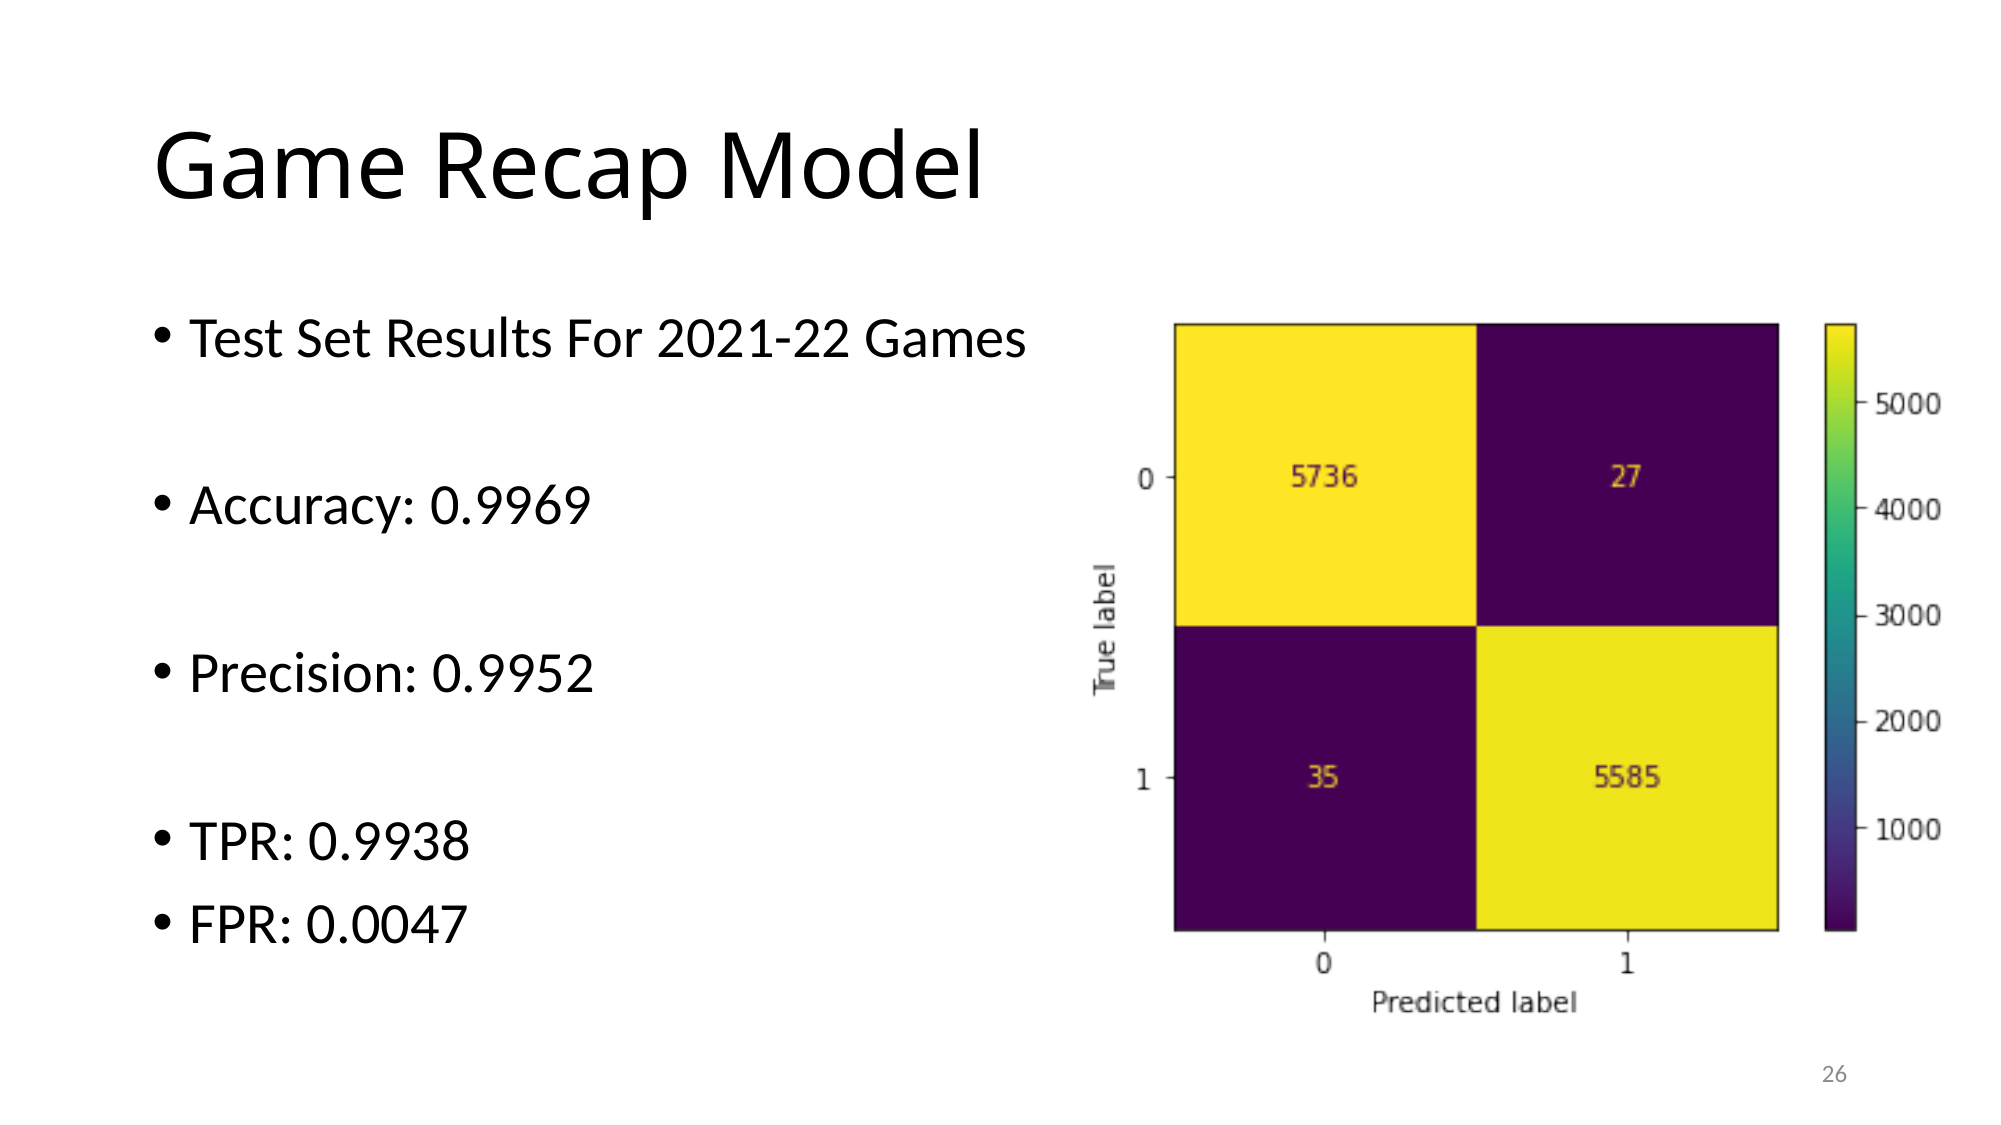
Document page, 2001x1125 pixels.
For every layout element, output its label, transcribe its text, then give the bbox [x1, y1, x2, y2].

picture [1077, 307, 1964, 1036]
title Game Recap Model [137, 59, 1863, 278]
list Test Set Results For 2021-22 Games Accuracy: 0.9969 Precision: 0.9952 TPR: 0.9938 FPR: 0.0047 [137, 299, 1863, 1014]
slide_number 26 [1412, 1042, 1863, 1103]
